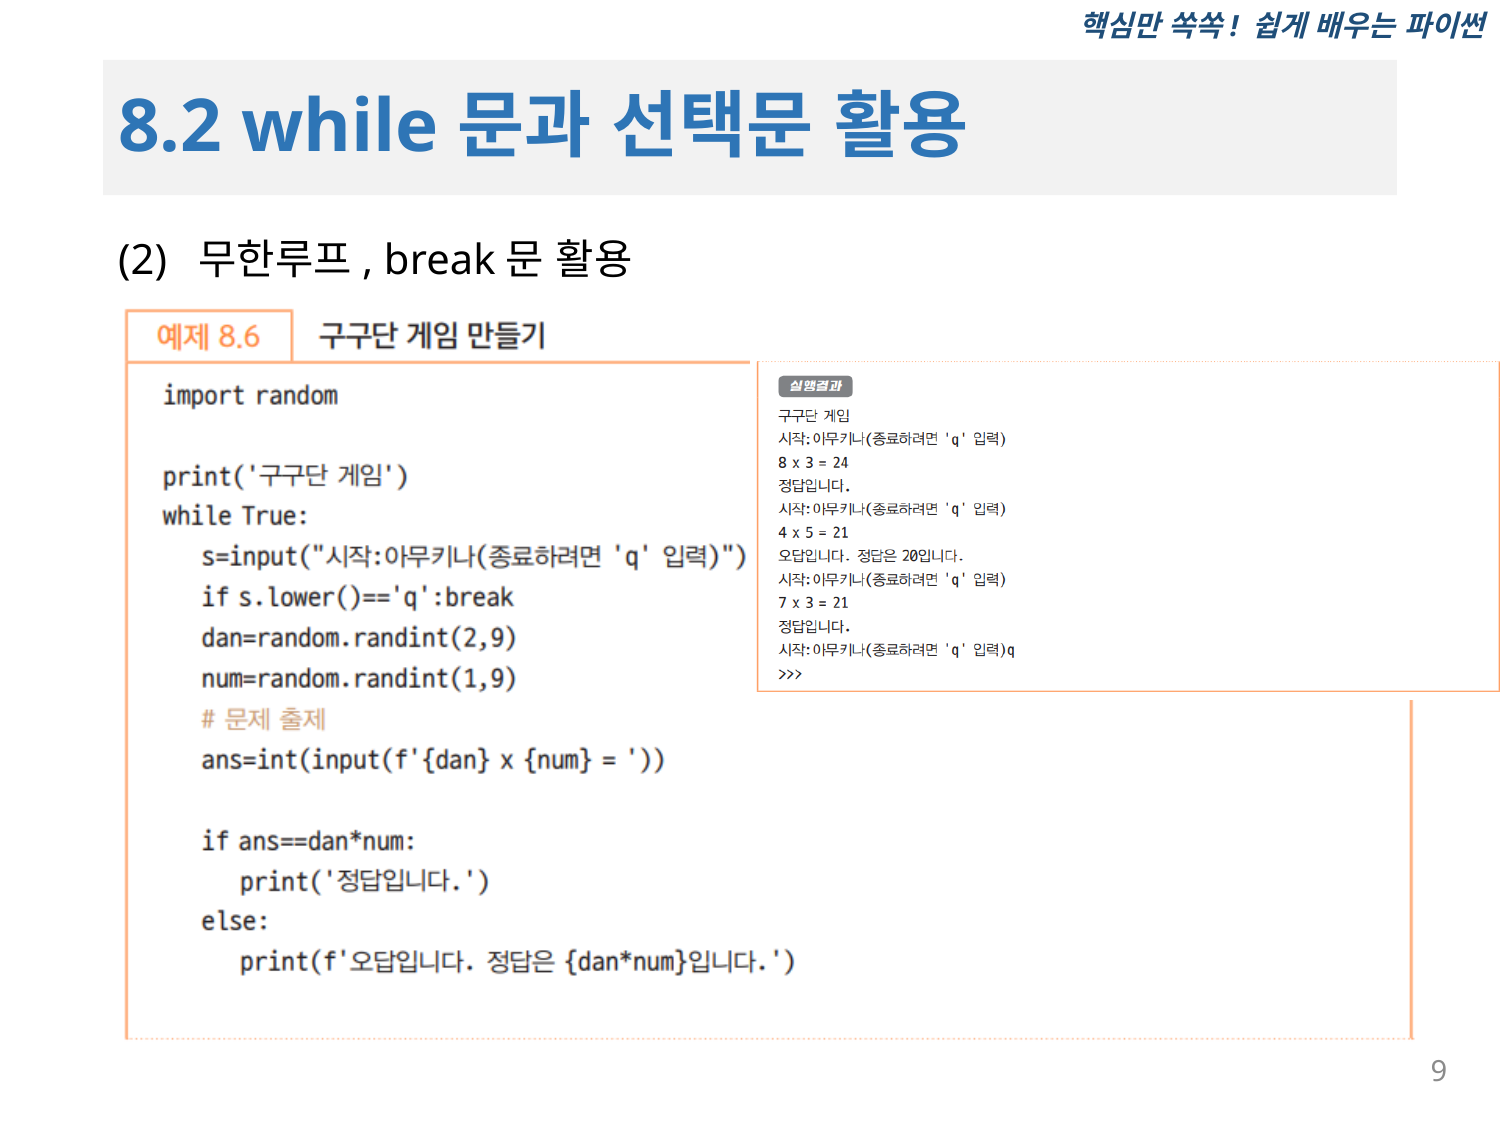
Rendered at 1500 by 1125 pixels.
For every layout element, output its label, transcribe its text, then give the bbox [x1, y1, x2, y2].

title 8.2 while문과 선택문 활용 [103, 59, 1397, 196]
slide_number 9 [1125, 1042, 1463, 1103]
list (2) 무한루프, break문 활용 [103, 224, 1397, 1014]
picture [121, 300, 1500, 1043]
